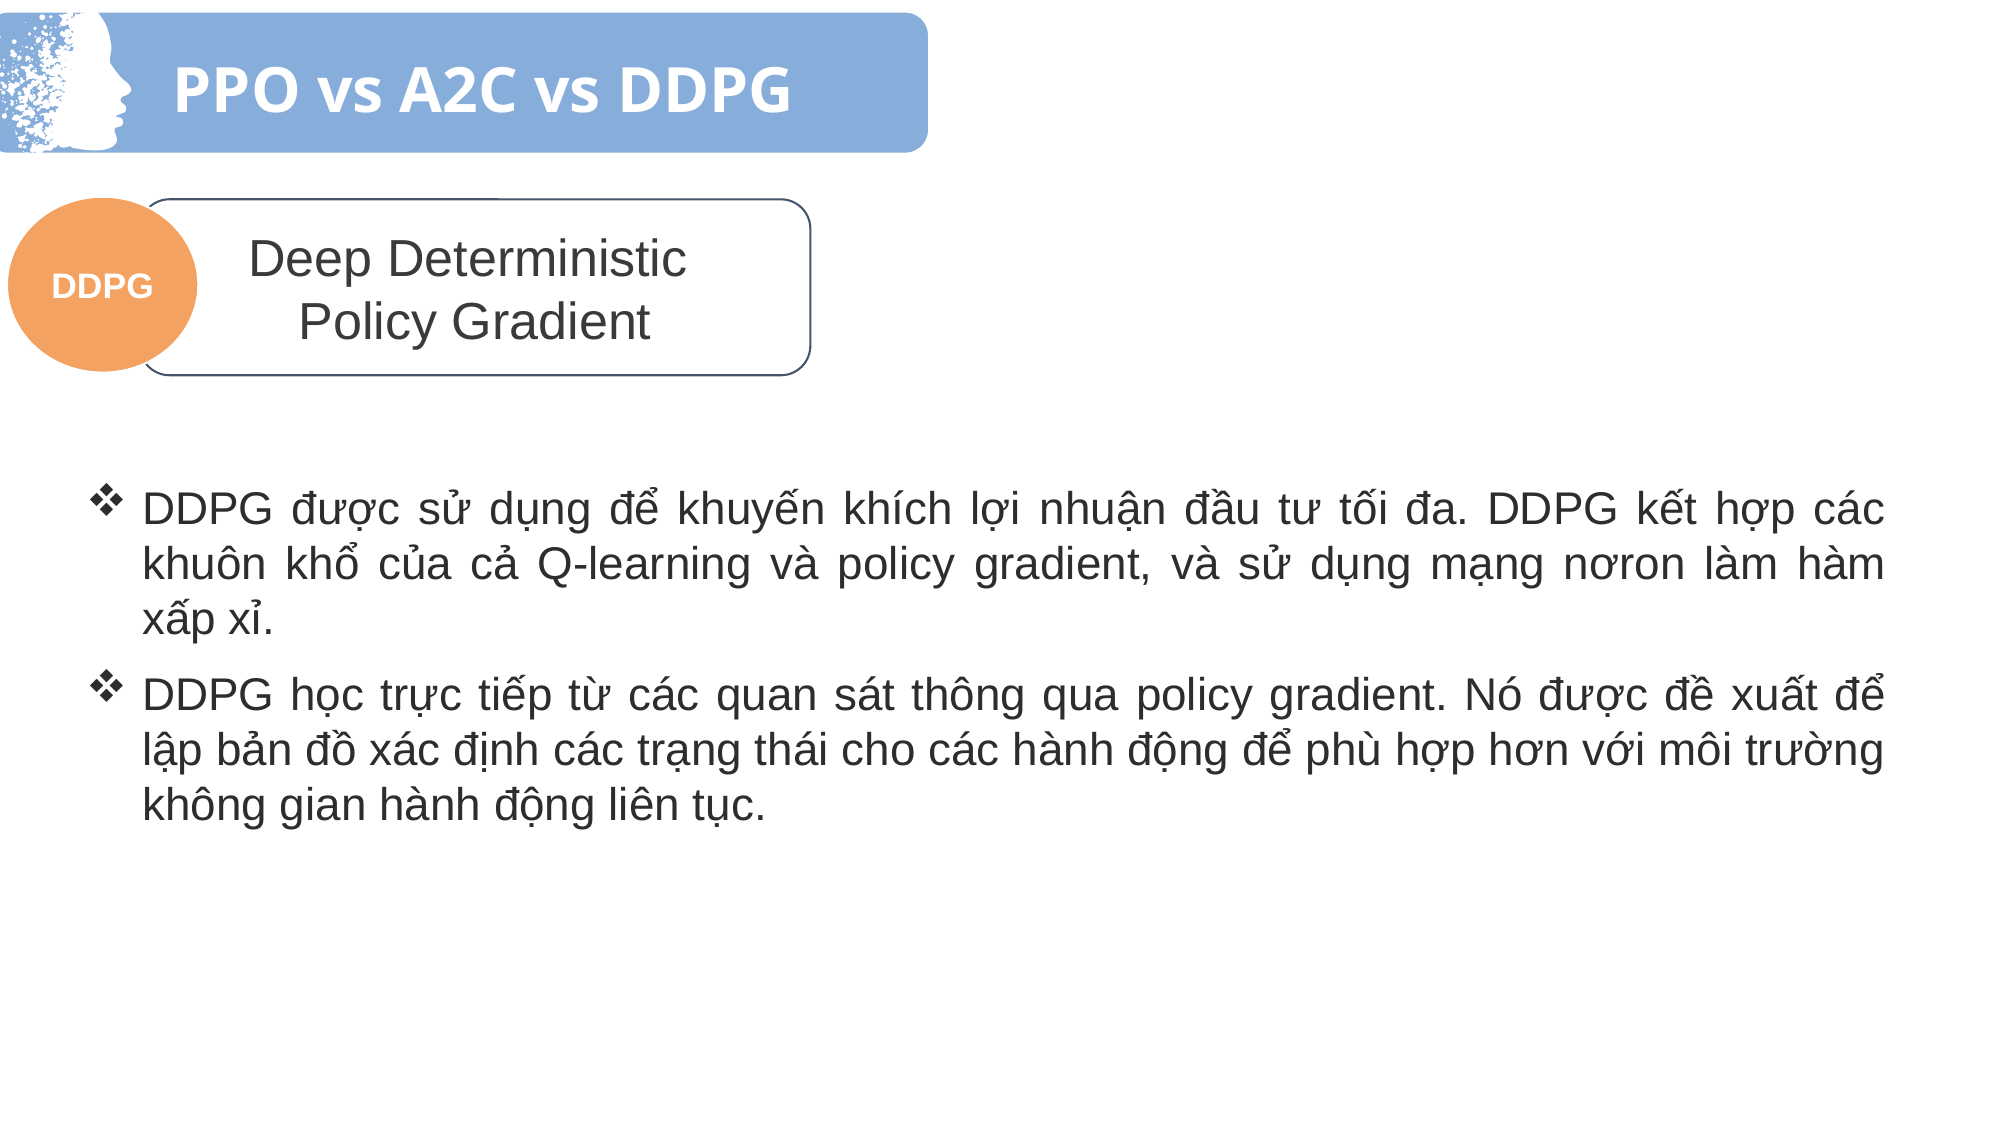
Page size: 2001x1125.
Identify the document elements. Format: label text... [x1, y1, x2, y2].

text_box DDPG được sử dụng để khuyến khích lợi nhuận đầu tư tối đa. DDPG kết hợp các khuôn khổ của cả Q-learning và policy gradient, và sử dụng mạng nơron làm hàm xấp xỉ. DDPG học trực tiếp từ các quan sát thông qua policy gradient. Nó được đề xuất để lập bản đồ xác định các trạng thái cho các hành động để phù hợp hơn với môi trường không gian hành động liên tục. [71, 471, 1901, 837]
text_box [0, 0, 929, 162]
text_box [6, 196, 811, 376]
